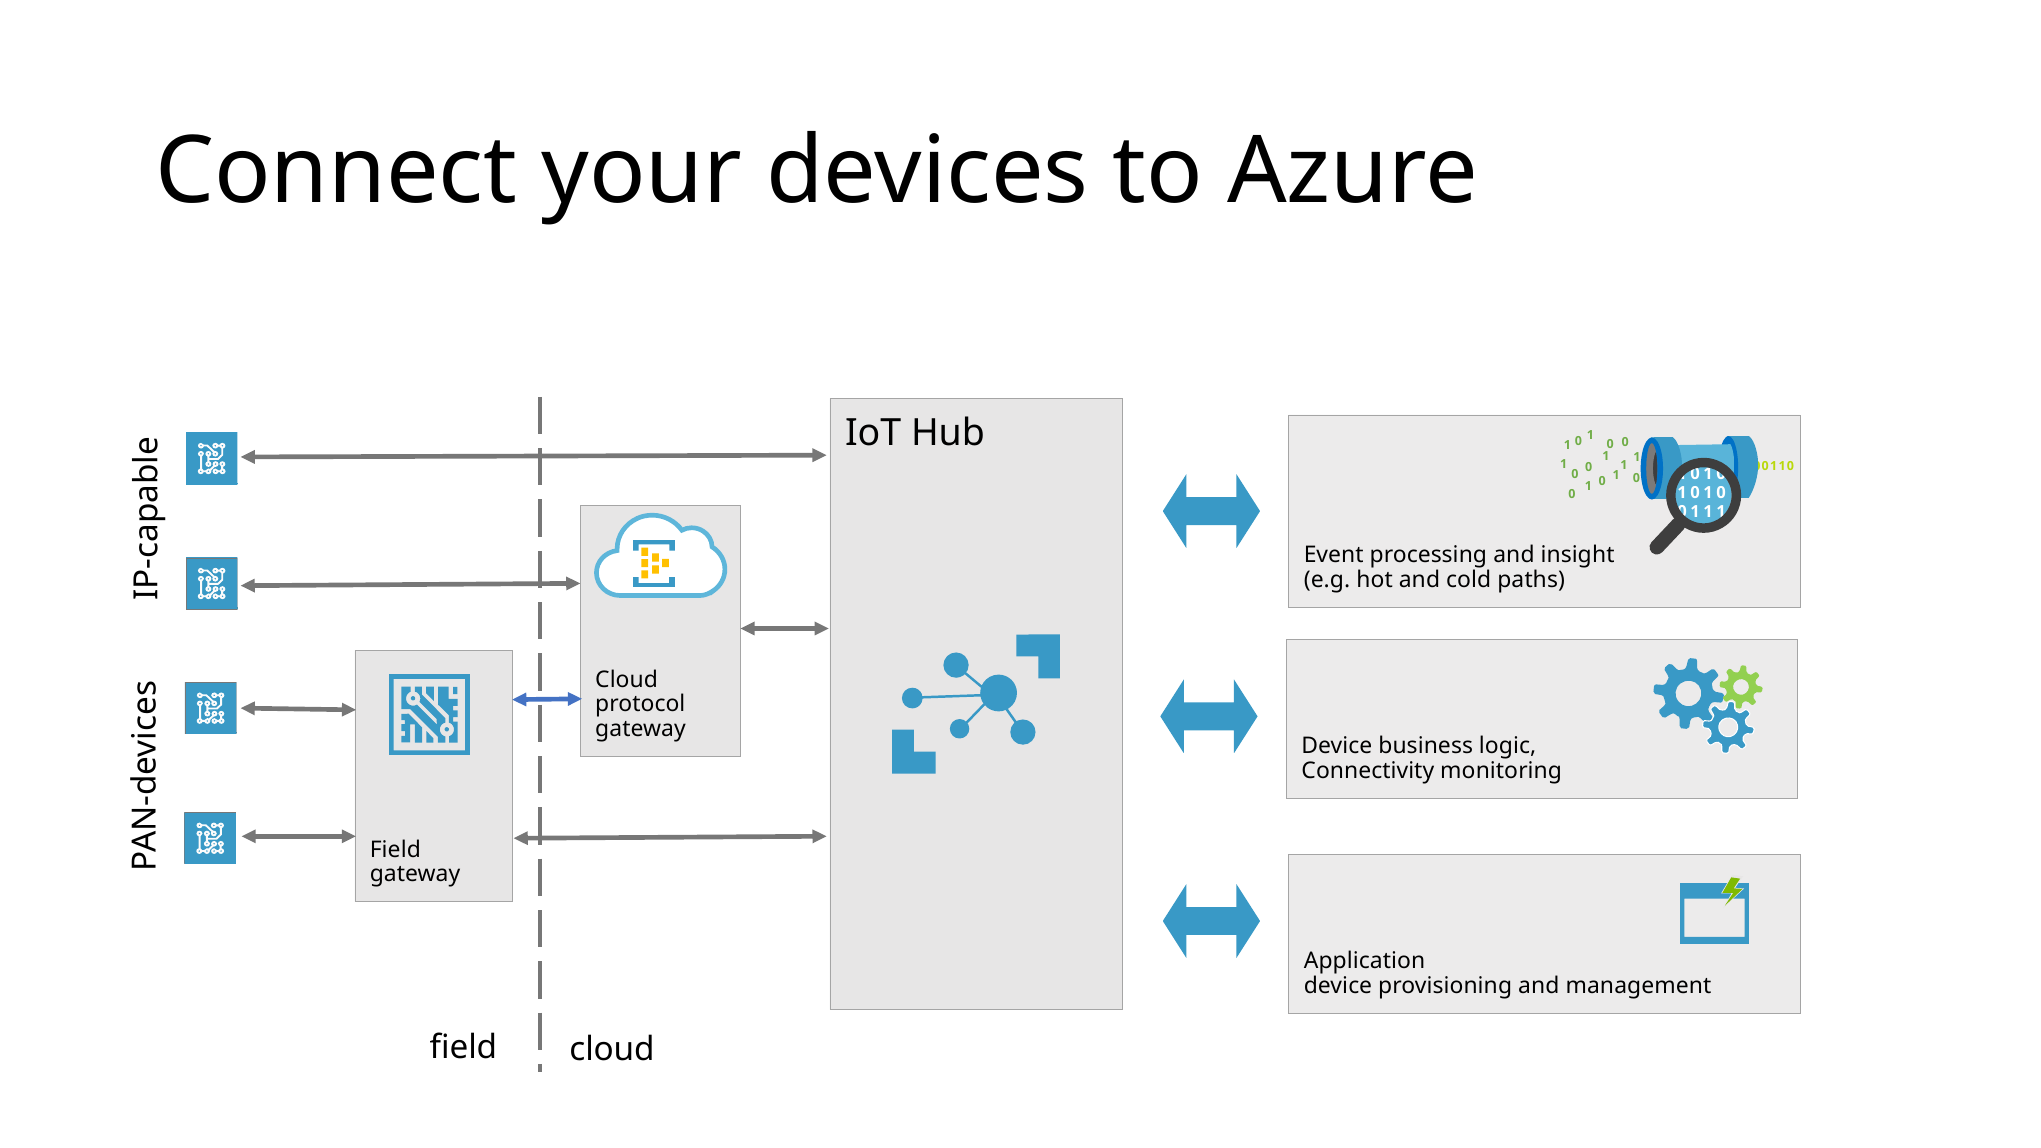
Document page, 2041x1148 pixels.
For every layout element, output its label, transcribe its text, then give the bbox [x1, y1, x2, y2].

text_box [1653, 658, 1763, 754]
text_box Application device provisioning and management [1288, 854, 1800, 1014]
text_box [1162, 472, 1261, 551]
text_box PAN-devices [114, 665, 170, 887]
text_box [185, 432, 238, 485]
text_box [596, 515, 725, 596]
text_box IP-capable [116, 422, 172, 616]
text_box Device business logic, Connectivity monitoring [1286, 639, 1798, 799]
text_box IoT Hub [829, 398, 1123, 1010]
text_box [1015, 633, 1061, 679]
text_box Cloud protocol gateway [580, 505, 741, 757]
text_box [184, 812, 236, 864]
text_box Field gateway [354, 650, 513, 902]
text_box [388, 673, 471, 756]
text_box field [399, 1011, 528, 1084]
title Connect your devices to Azure [140, 61, 1900, 283]
text_box [1162, 882, 1261, 960]
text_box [184, 682, 237, 734]
text_box cloud [539, 1013, 685, 1086]
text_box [1560, 426, 1795, 559]
text_box [891, 729, 937, 775]
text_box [1679, 874, 1750, 945]
text_box [901, 651, 1037, 746]
text_box Event processing and insight (e.g. hot and cold paths) [1288, 414, 1800, 608]
text_box [1159, 677, 1259, 756]
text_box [185, 557, 238, 610]
